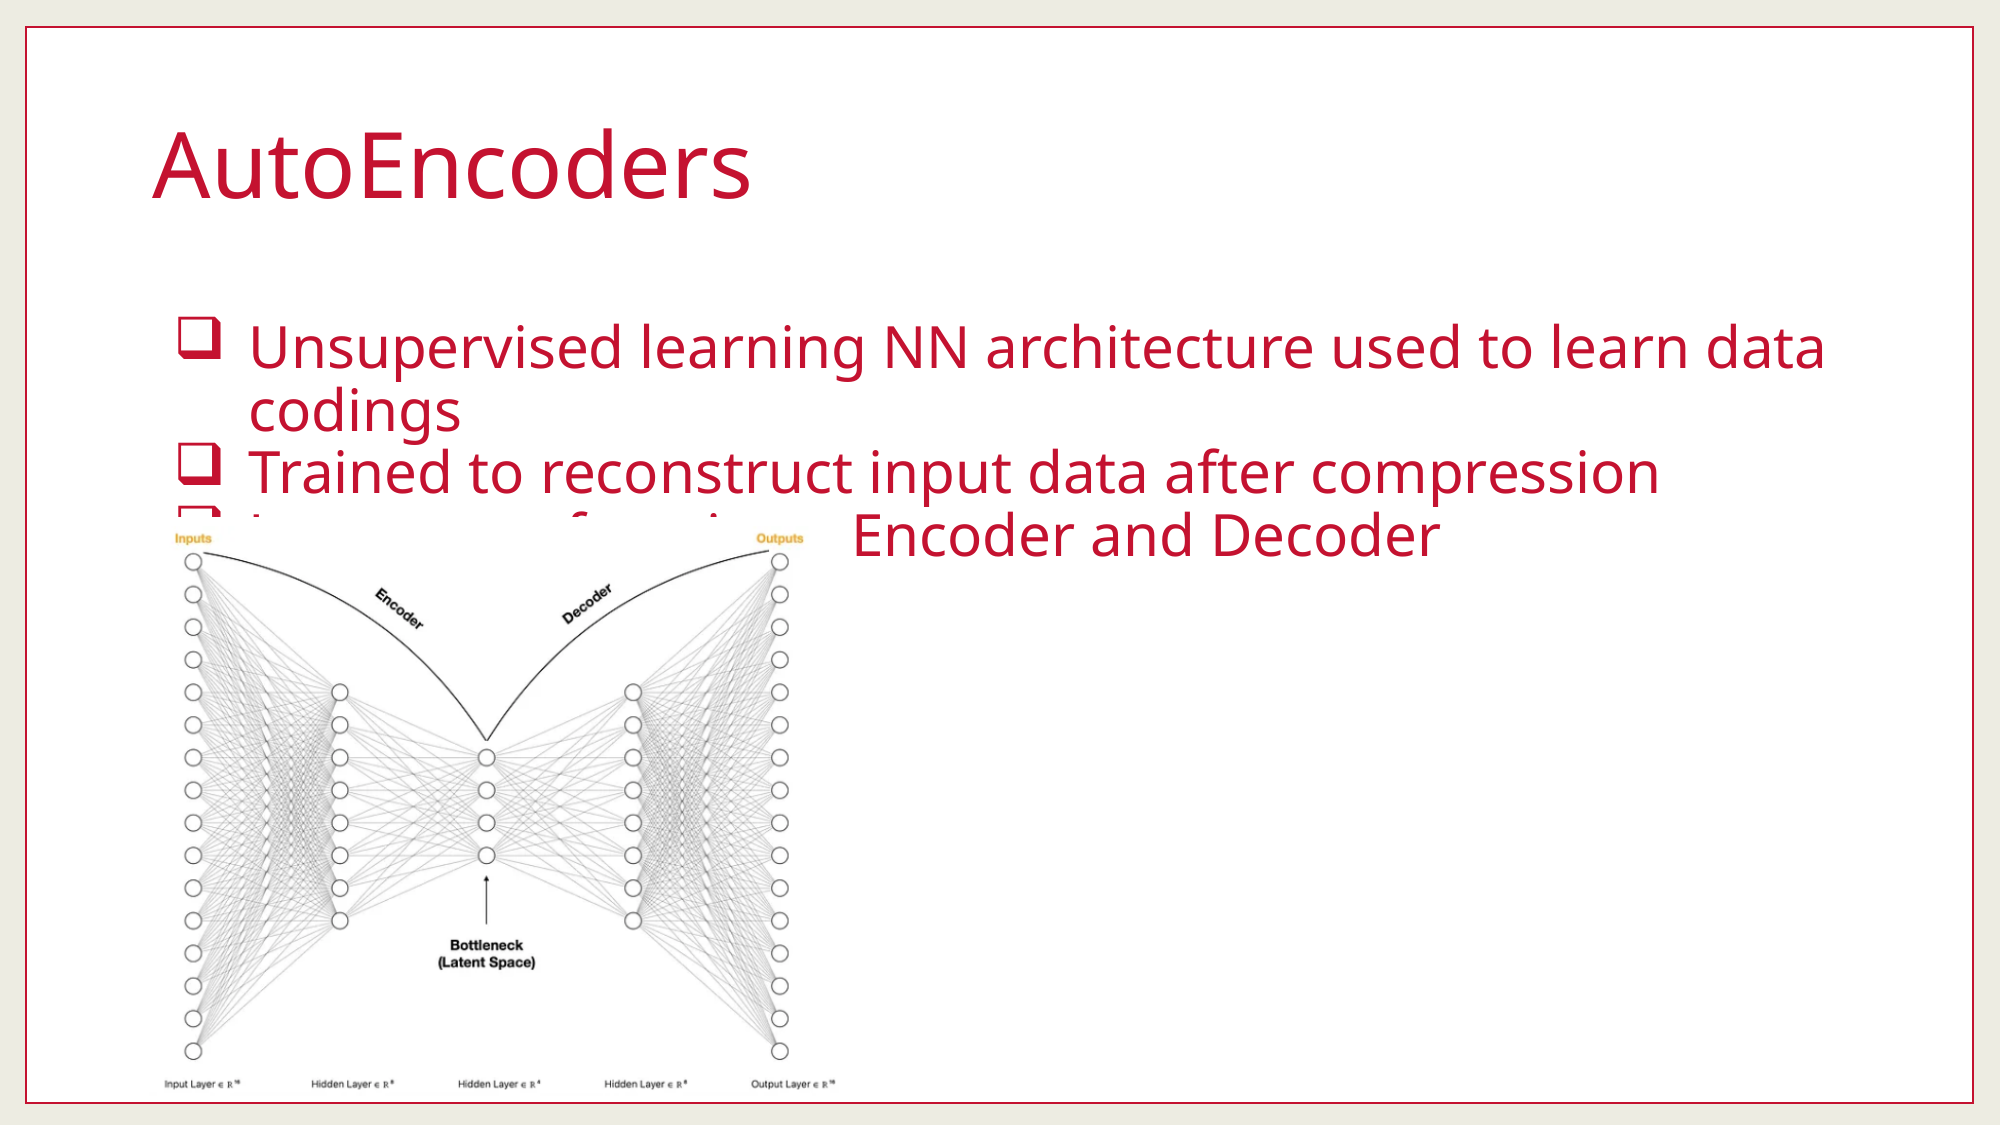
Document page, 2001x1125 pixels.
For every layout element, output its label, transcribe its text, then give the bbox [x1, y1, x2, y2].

picture [149, 517, 844, 1097]
list Unsupervised learning NN architecture used to learn data codings Trained to reconstruct input data after compression Learns two functions: Encoder and Decoder [158, 310, 1976, 1125]
title AutoEncoders [137, 59, 1863, 278]
